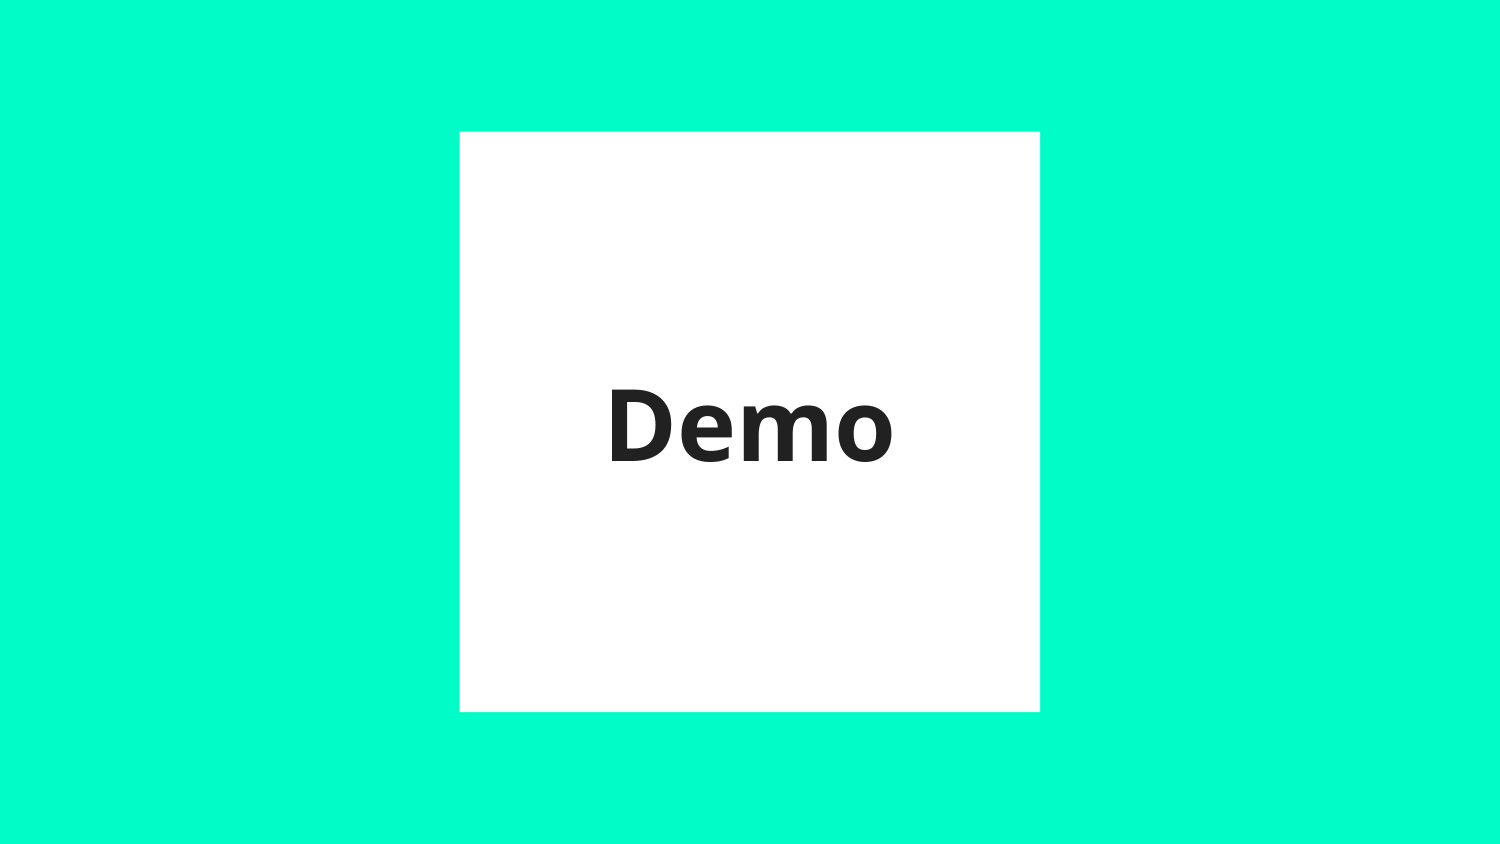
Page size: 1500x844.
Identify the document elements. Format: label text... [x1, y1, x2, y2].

title Demo [459, 131, 1041, 713]
